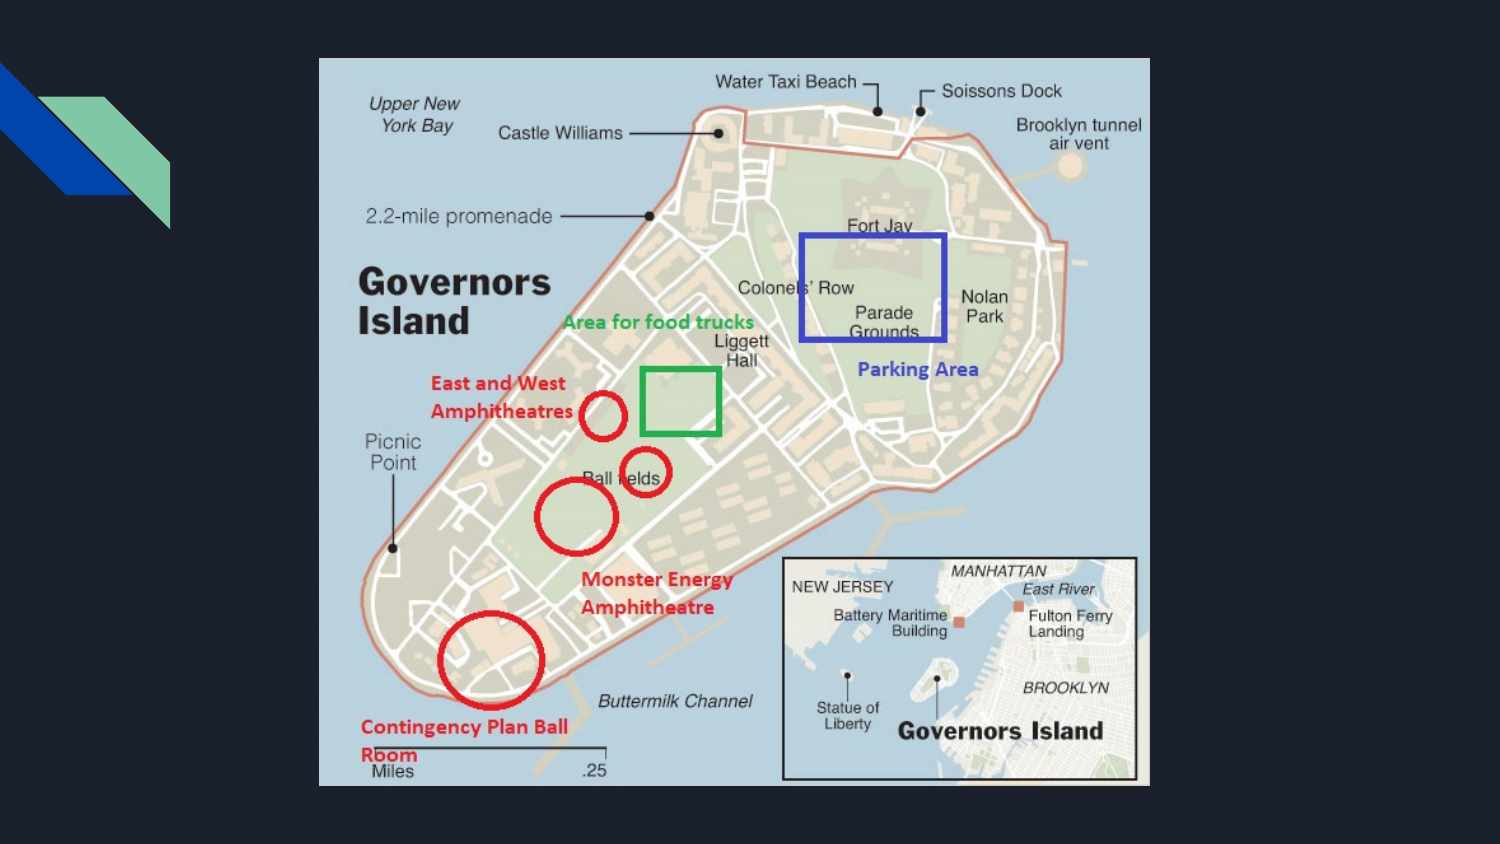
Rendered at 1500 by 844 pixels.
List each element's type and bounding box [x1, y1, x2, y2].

picture [319, 58, 1150, 786]
